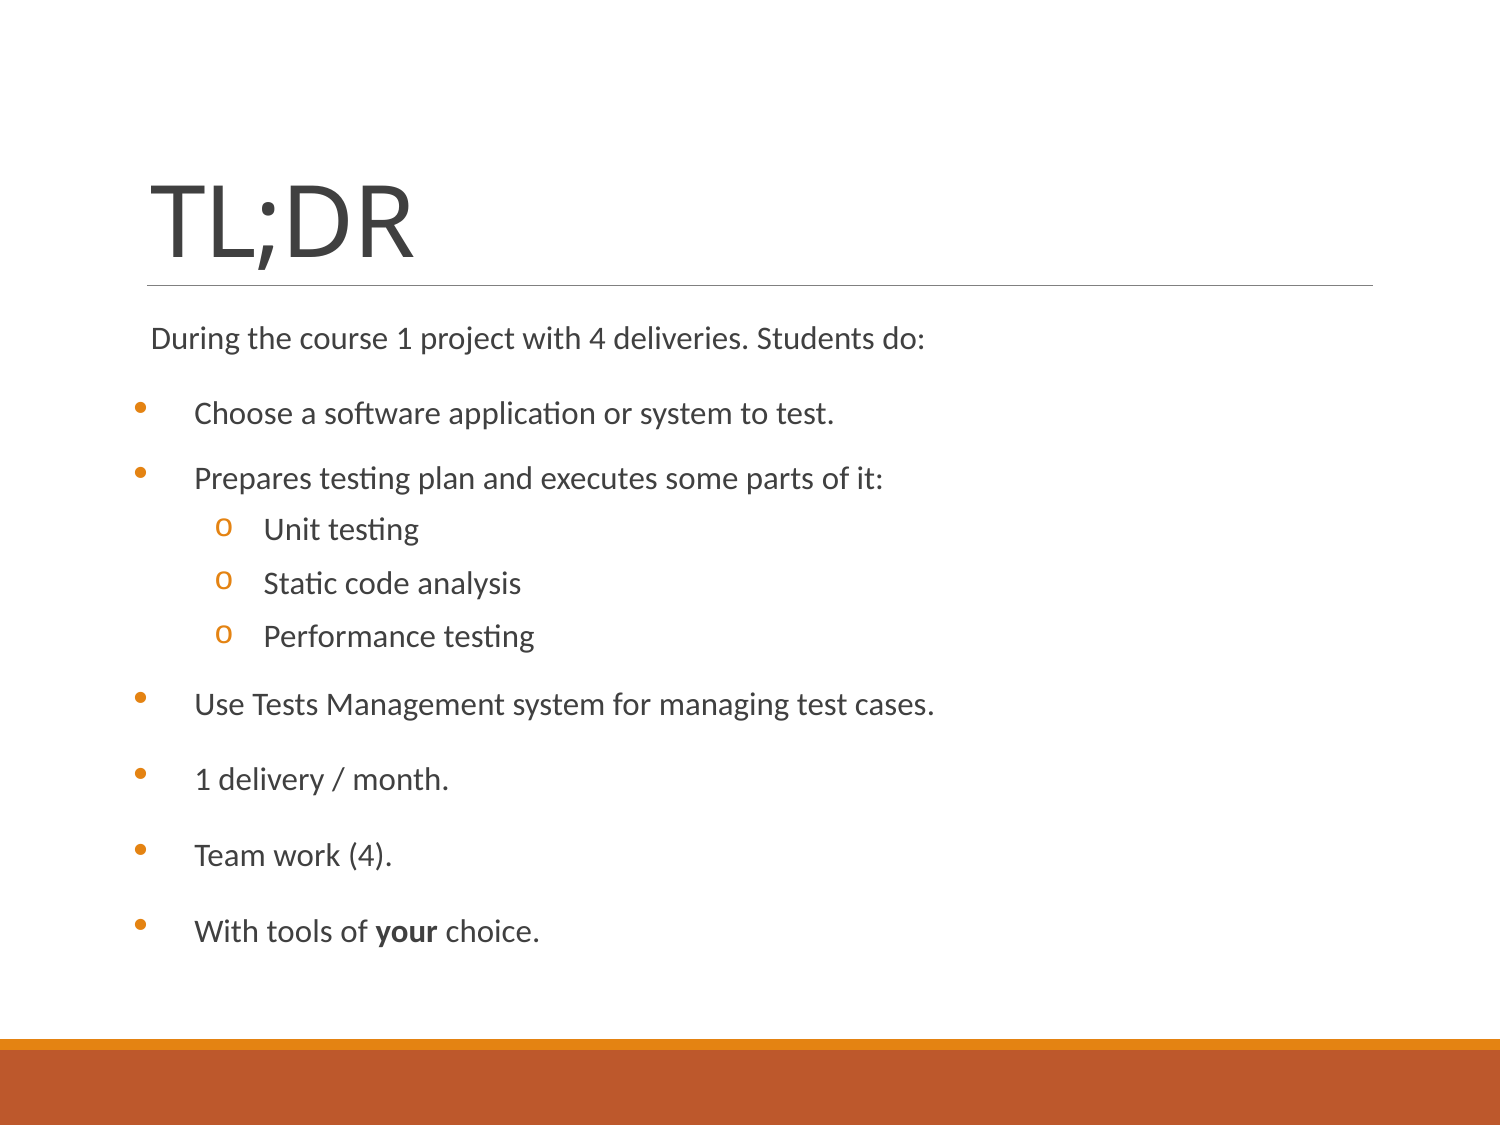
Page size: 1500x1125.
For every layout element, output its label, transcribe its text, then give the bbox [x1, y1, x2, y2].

list During the course 1 project with 4 deliveries. Students do: Choose a software application or system to test. Prepares testing plan and executes some parts of it: Unit testing Static code analysis Performance testing Use Tests Management system for managing test cases. 1 delivery / month. Team work (4). With tools of your choice. [135, 302, 1373, 963]
title TL;DR [135, 47, 1373, 285]
